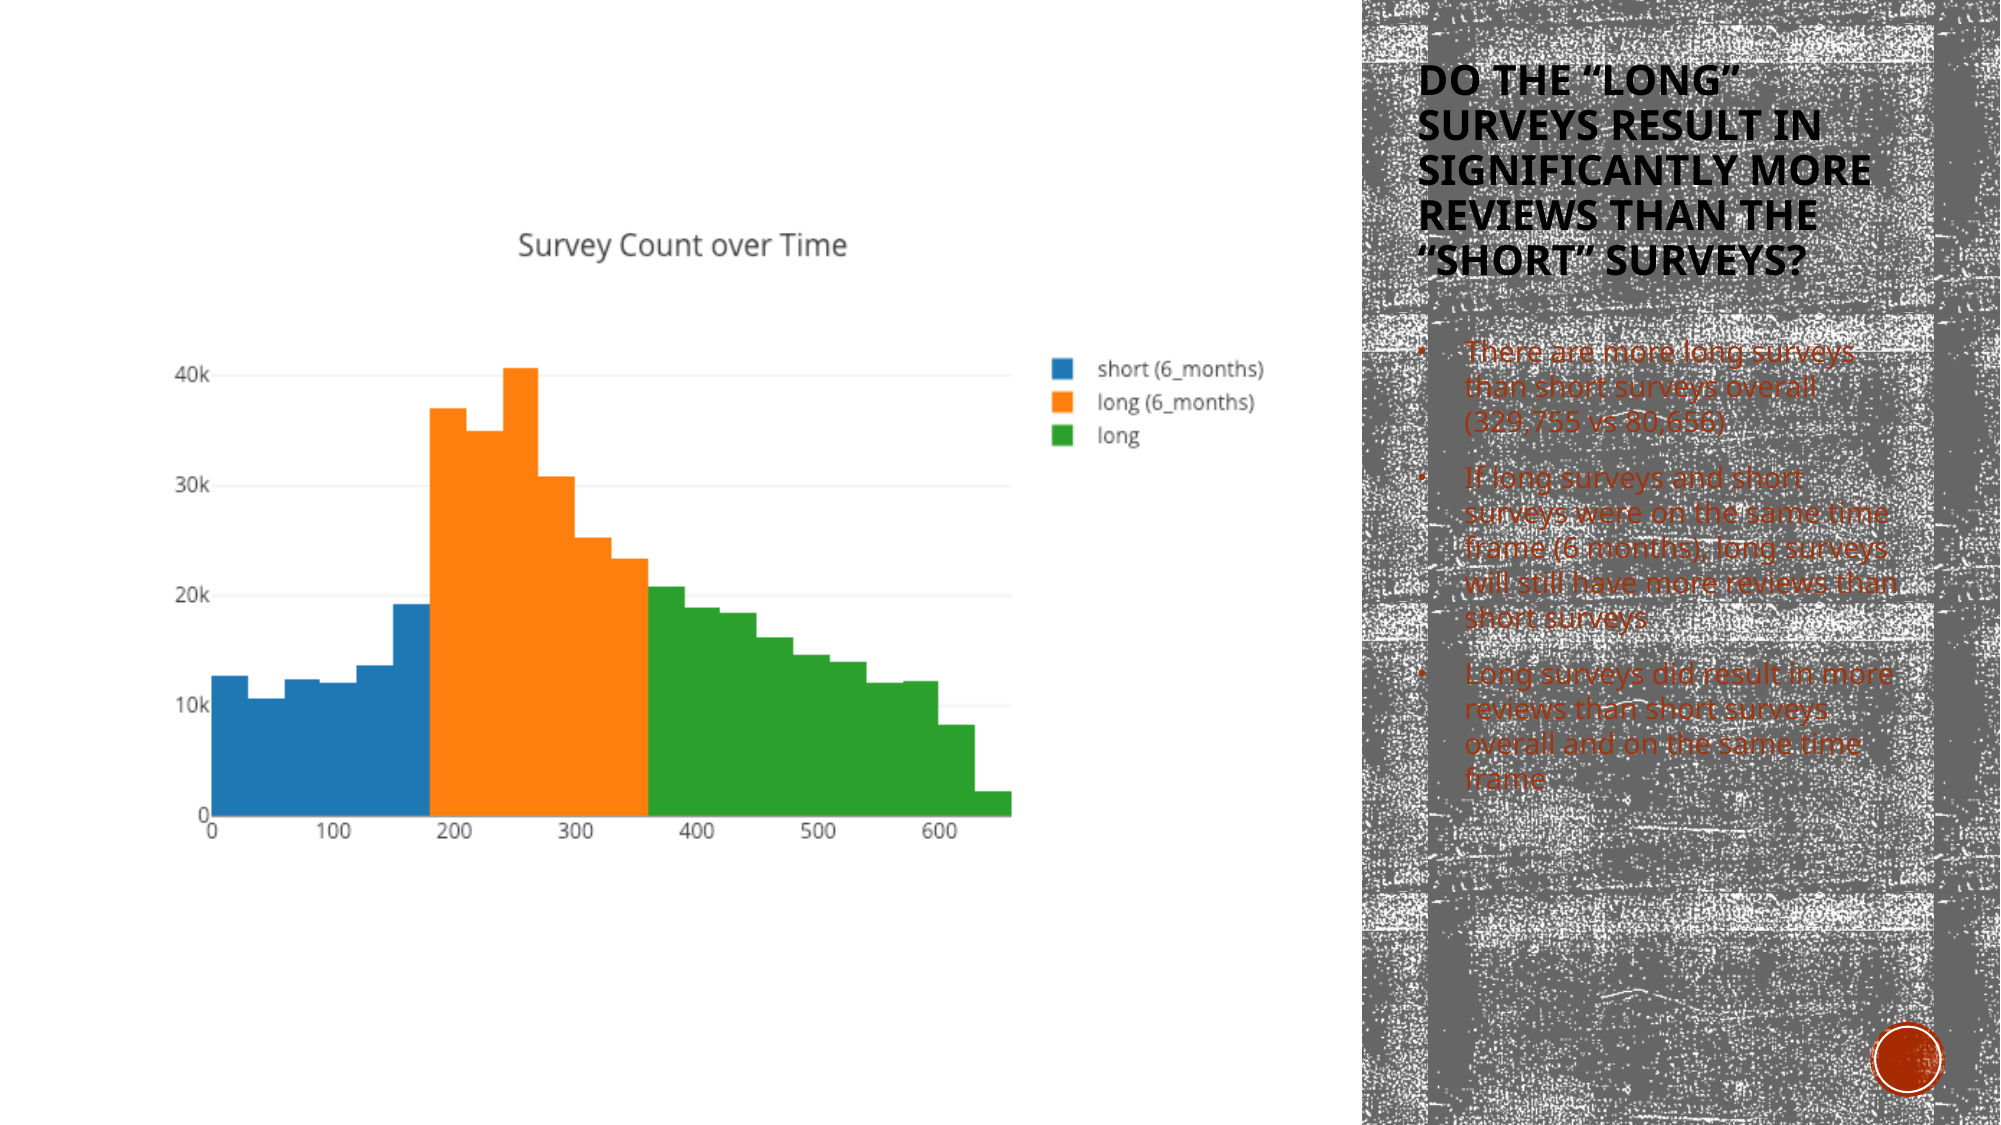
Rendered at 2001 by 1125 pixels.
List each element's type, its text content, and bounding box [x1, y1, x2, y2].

title Do the “long” surveys result in significantly more reviews than the “short” surveys? [1402, 56, 1928, 325]
list There are more long surveys than short surveys overall (329,755 vs 80,656) If long surveys and short surveys were on the same time frame (6 months), long surveys will still have more reviews than short surveys Long surveys did result in more reviews than short surveys overall and on the same time frame [1402, 325, 1928, 866]
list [75, 172, 1292, 953]
